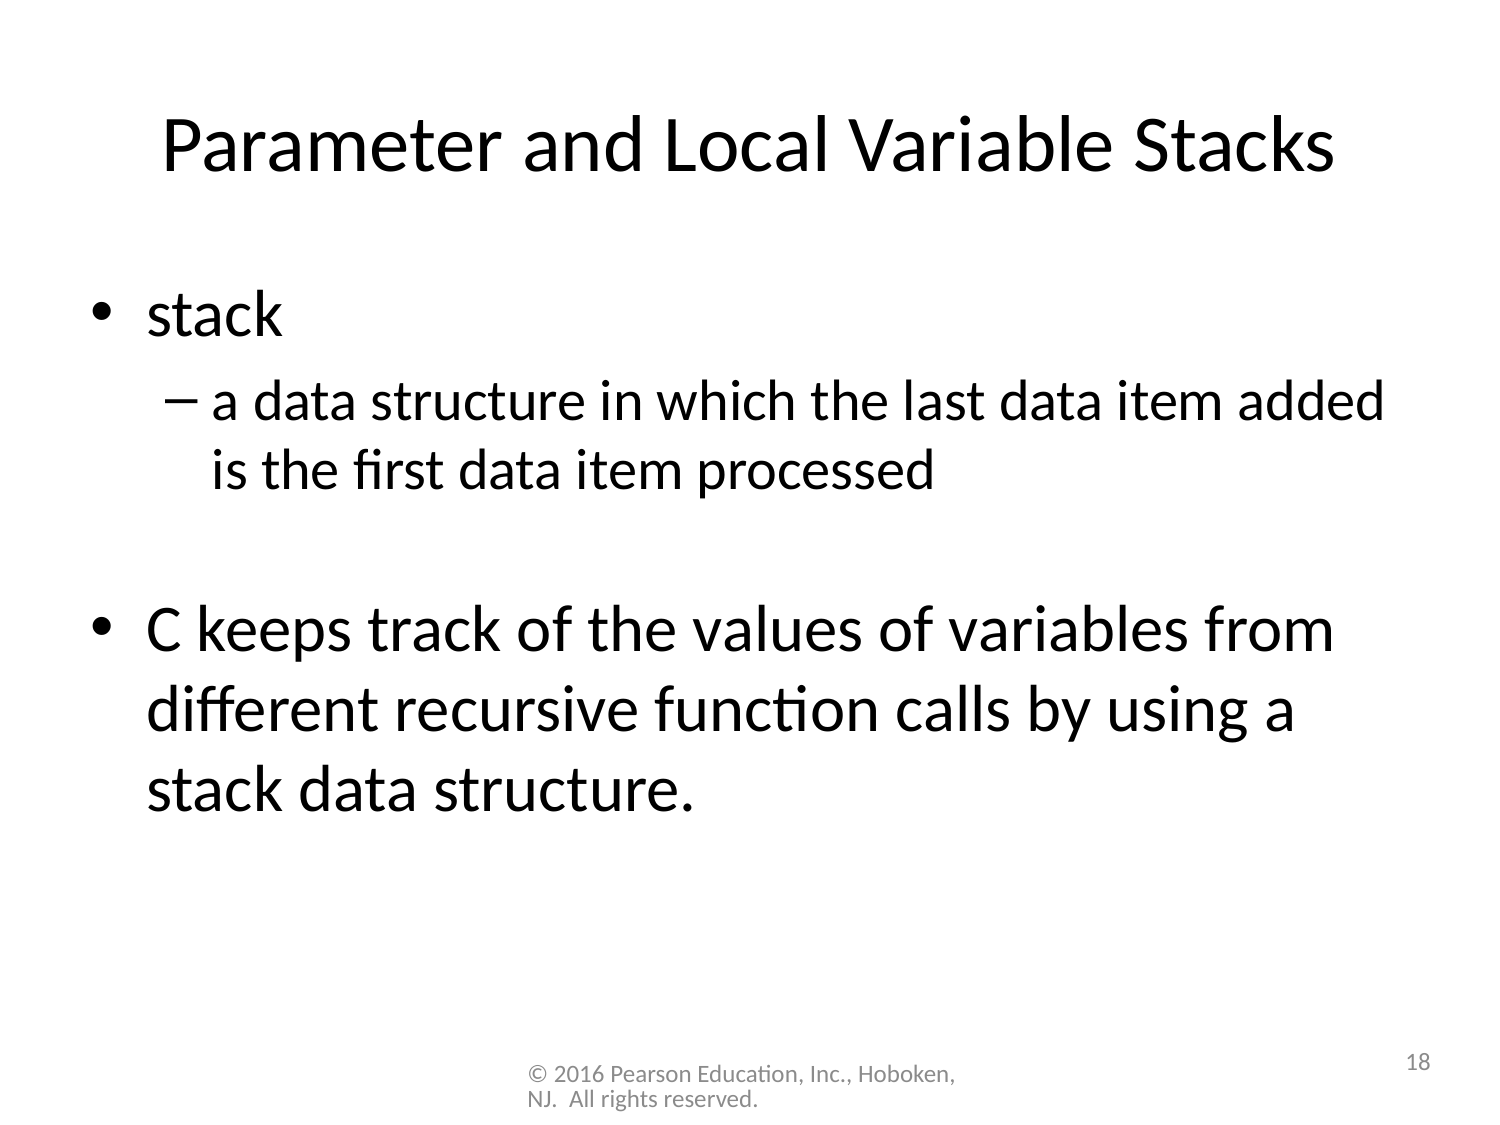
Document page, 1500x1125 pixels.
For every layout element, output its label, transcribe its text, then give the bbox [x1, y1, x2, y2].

list stack a data structure in which the last data item added is the first data item processed C keeps track of the values of variables from different recursive function calls by using a stack data structure. [75, 262, 1425, 1005]
footer © 2016 Pearson Education, Inc., Hoboken, NJ. All rights reserved. [512, 1042, 988, 1103]
title Parameter and Local Variable Stacks [75, 45, 1425, 233]
slide_number 18 [1095, 1030, 1446, 1091]
